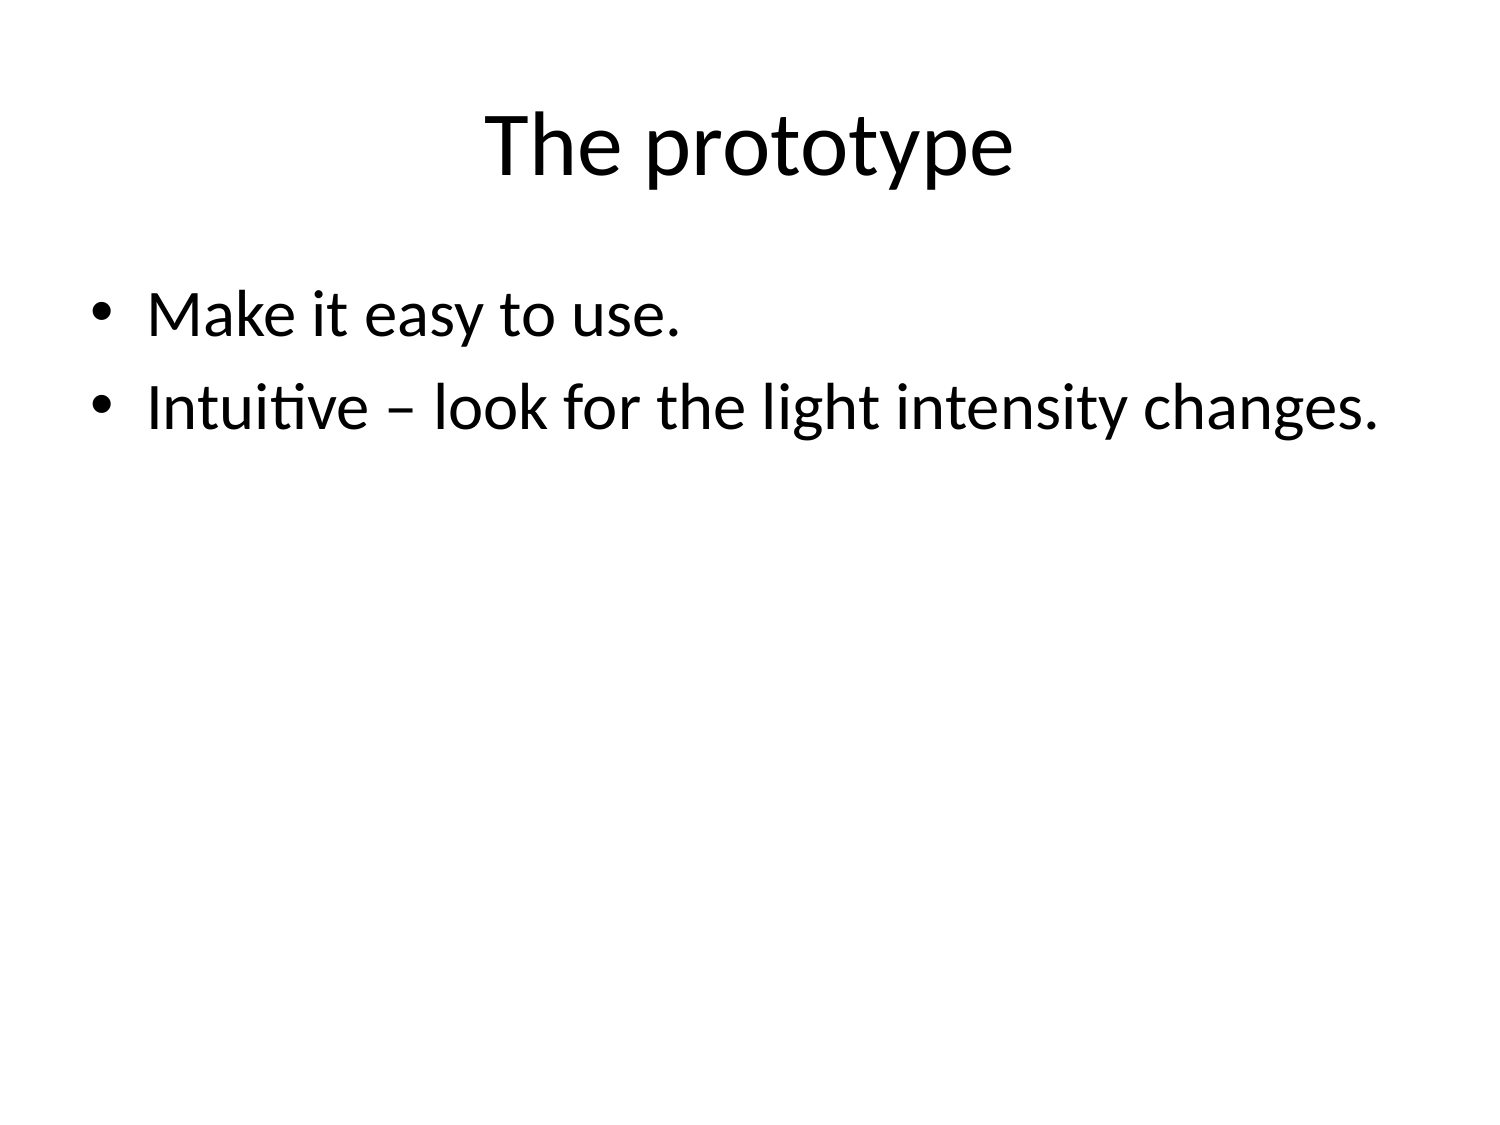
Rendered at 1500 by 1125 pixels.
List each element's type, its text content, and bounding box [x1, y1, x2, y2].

list Make it easy to use. Intuitive – look for the light intensity changes. [75, 262, 1425, 1005]
title The prototype [75, 45, 1425, 233]
